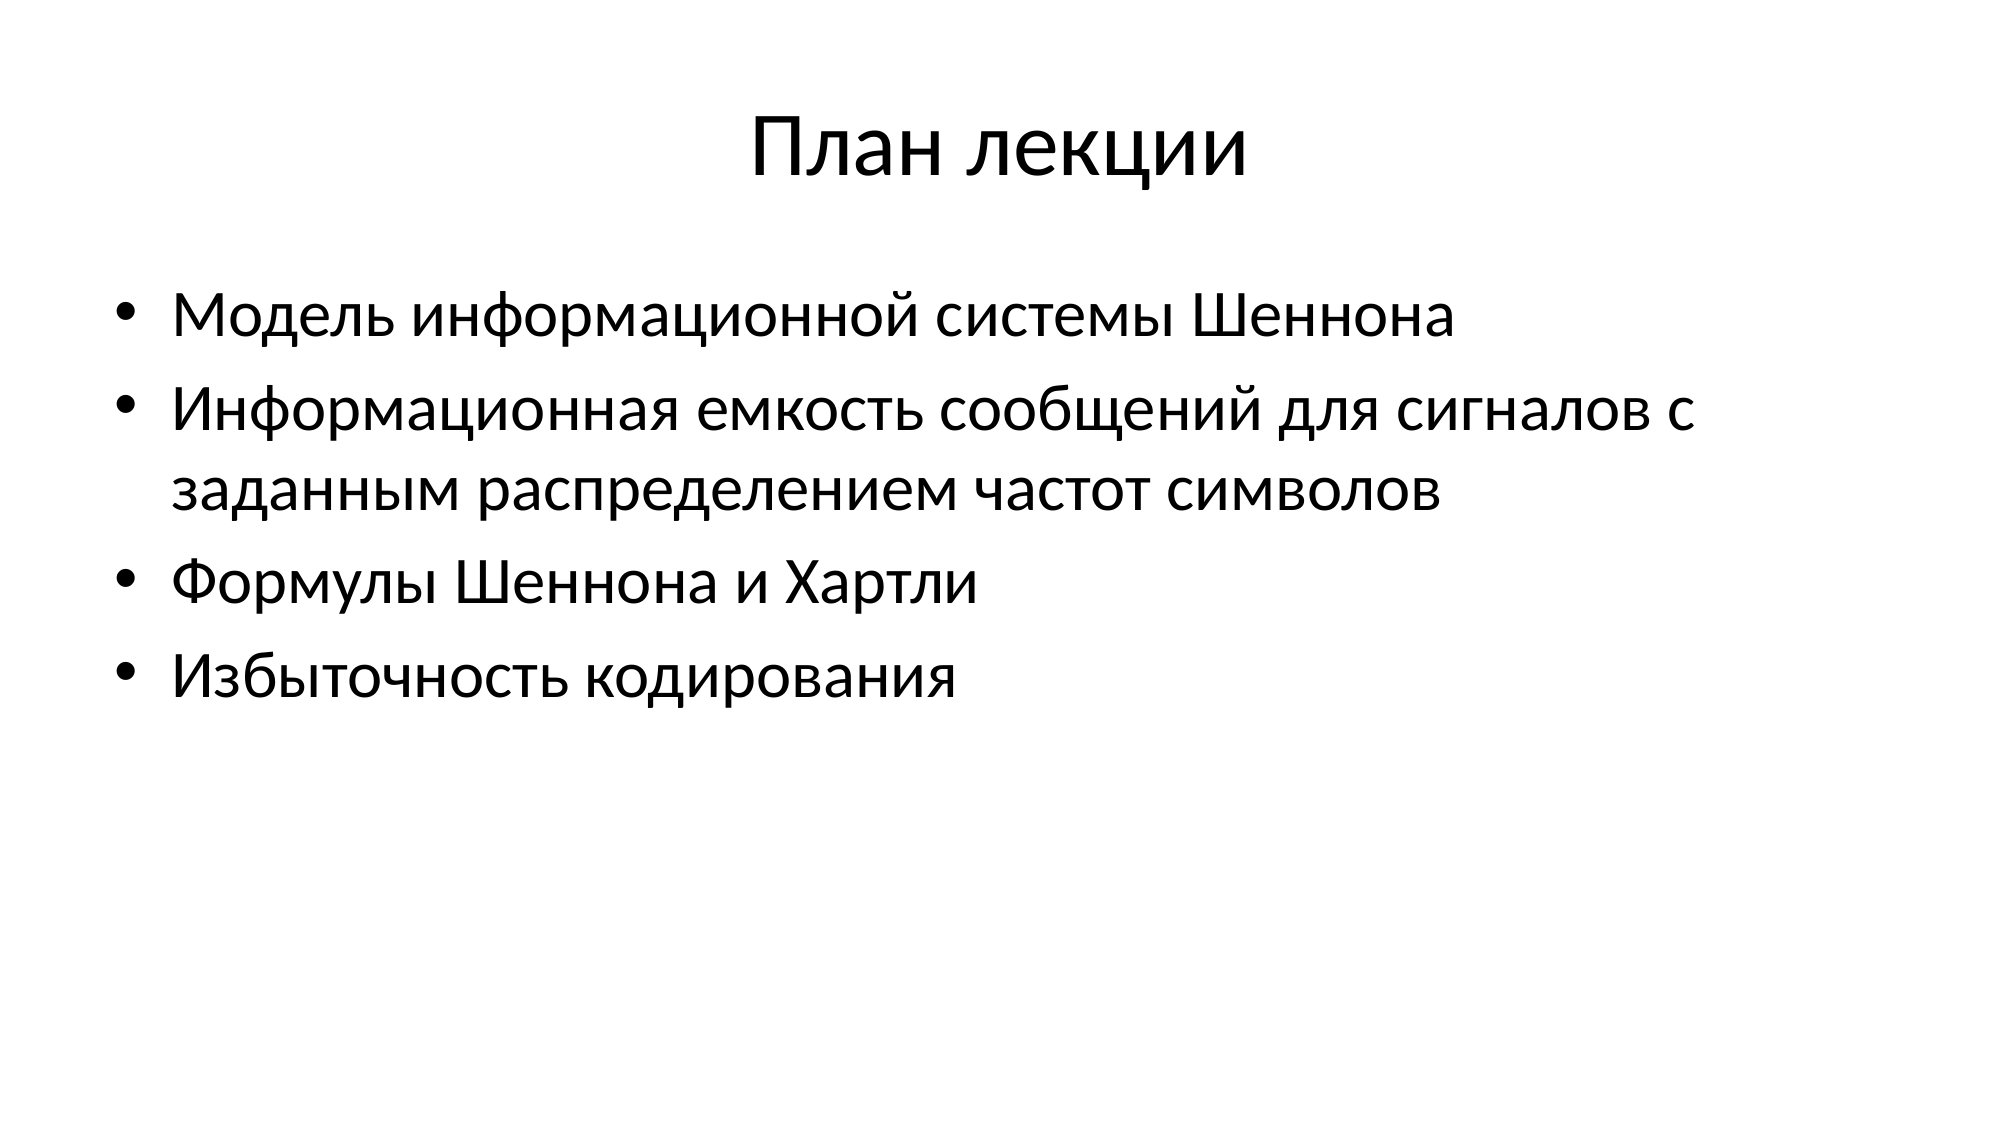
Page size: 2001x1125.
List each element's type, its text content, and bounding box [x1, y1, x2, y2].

title План лекции [99, 45, 1900, 233]
list Модель информационной системы Шеннона Информационная емкость сообщений для сигналов с заданным распределением частот символов Формулы Шеннона и Хартли Избыточность кодирования [99, 262, 1900, 1005]
